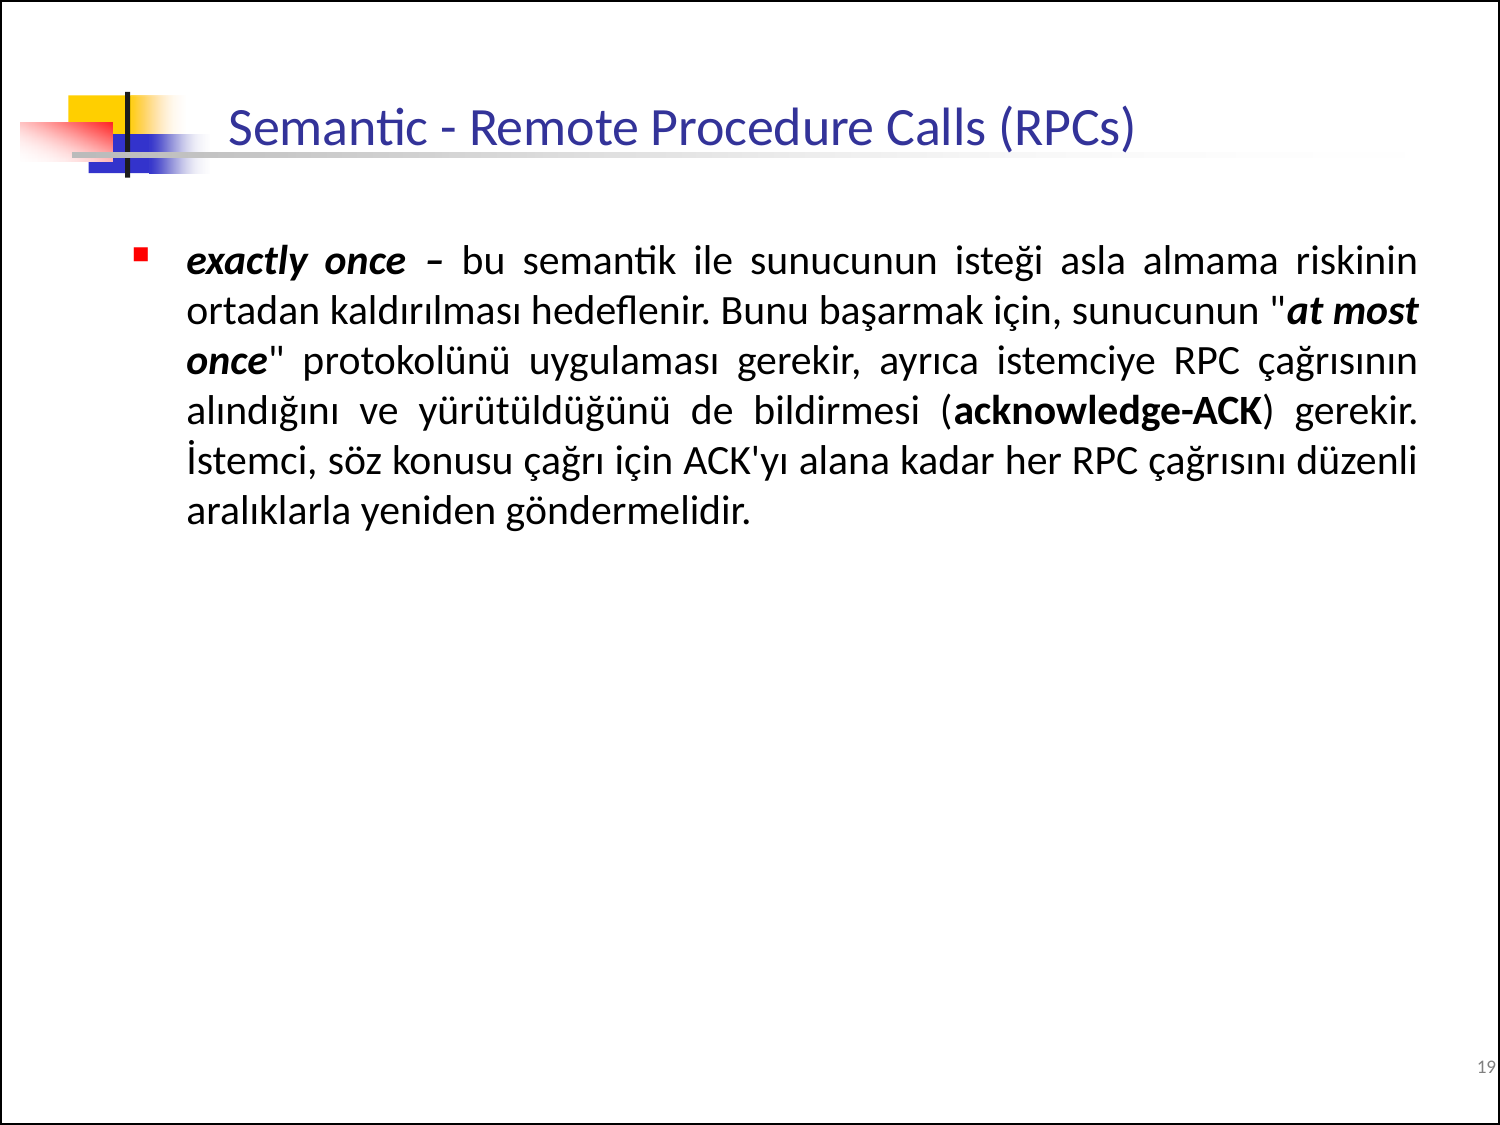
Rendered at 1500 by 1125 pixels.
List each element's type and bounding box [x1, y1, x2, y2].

text_box [0, 0, 1500, 1125]
